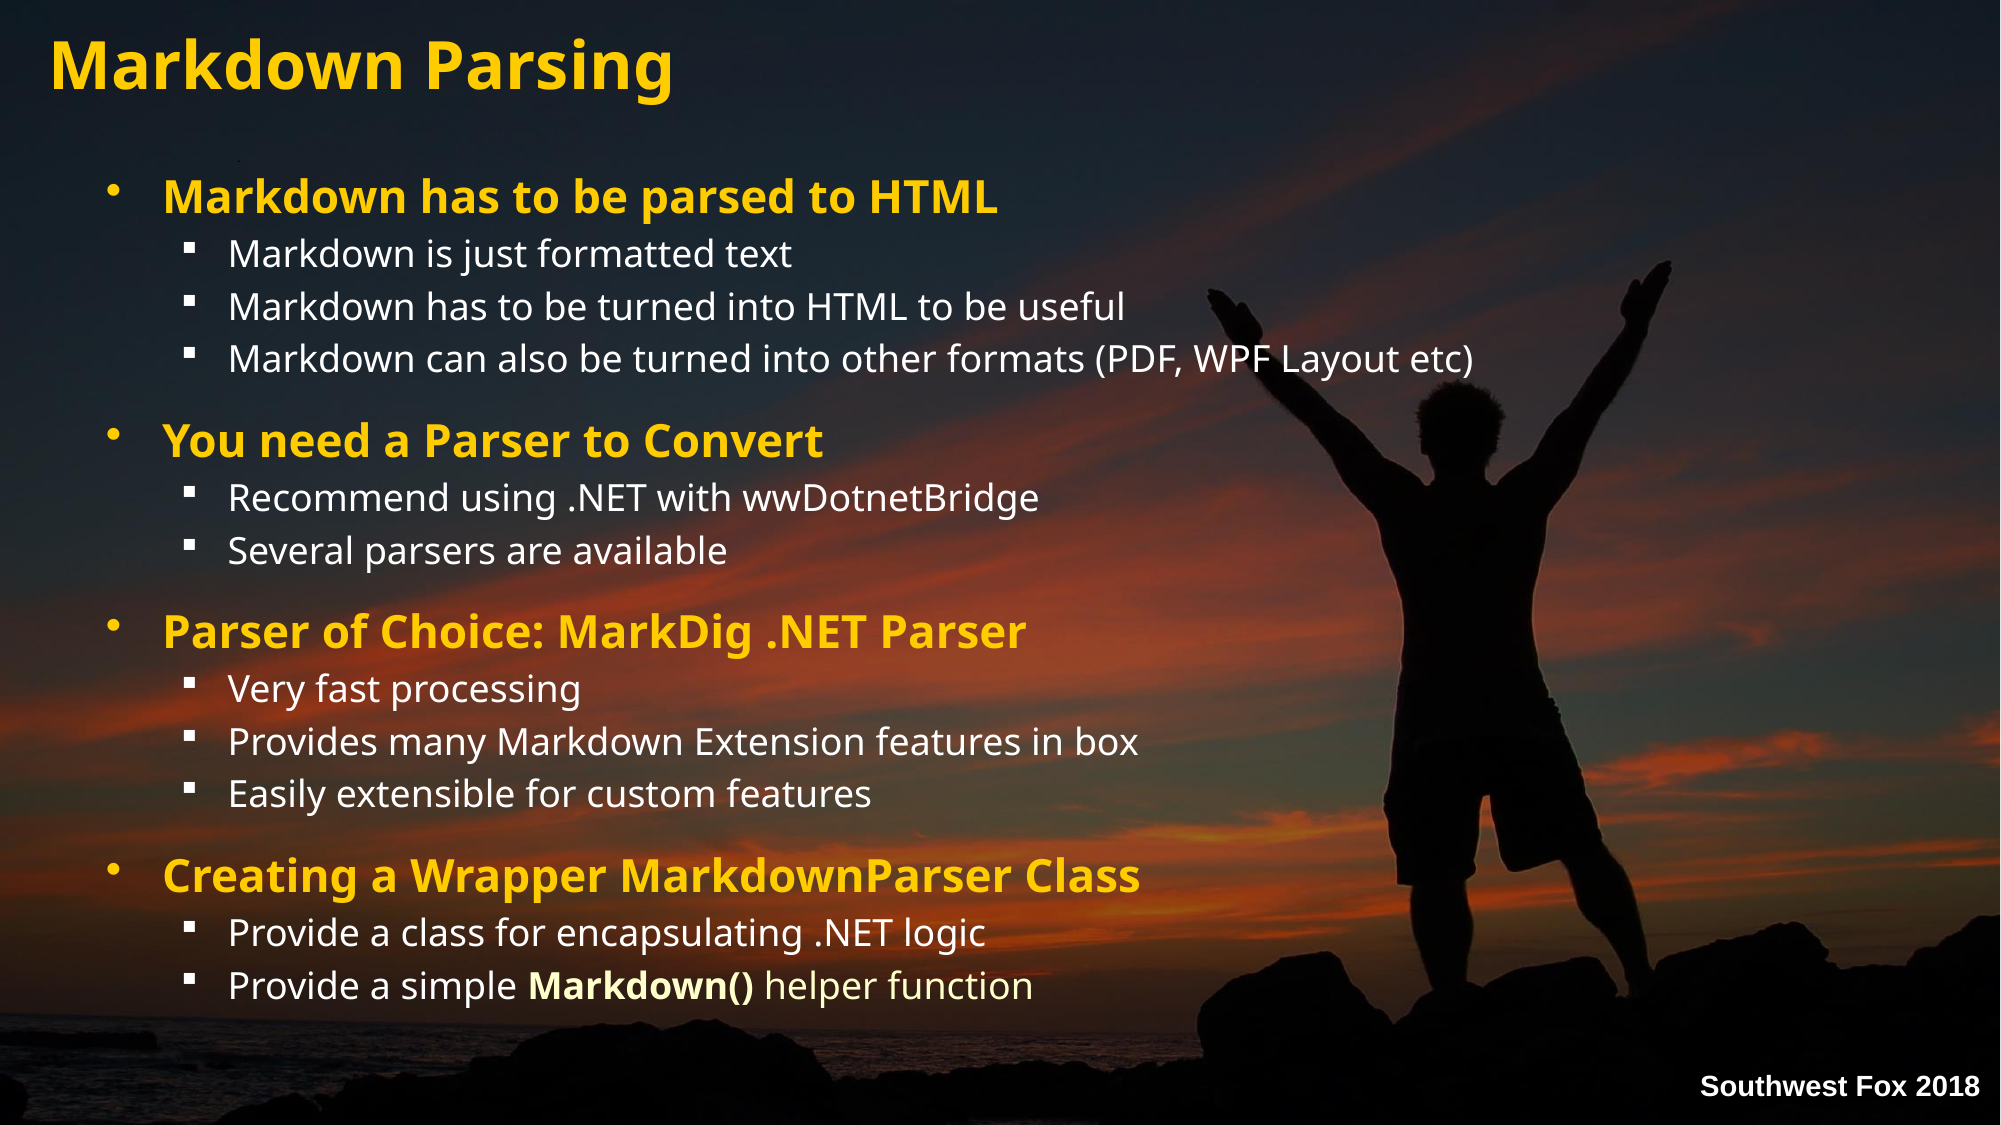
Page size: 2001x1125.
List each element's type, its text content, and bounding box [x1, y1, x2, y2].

title Markdown Parsing [33, 24, 1734, 100]
picture [0, 0, 2001, 1125]
list Markdown has to be parsed to HTML Markdown is just formatted text Markdown has to be turned into HTML to be useful Markdown can also be turned into other formats (PDF, WPF Layout etc) You need a Parser to Convert Recommend using .NET with wwDotnetBridge Several parsers are available Parser of Choice: MarkDig .NET Parser Very fast processing Provides many Markdown Extension features in box Easily extensible for custom features Creating a Wrapper MarkdownParser Class Provide a class for encapsulating .NET logic Provide a simple Markdown() helper function [83, 149, 1967, 988]
